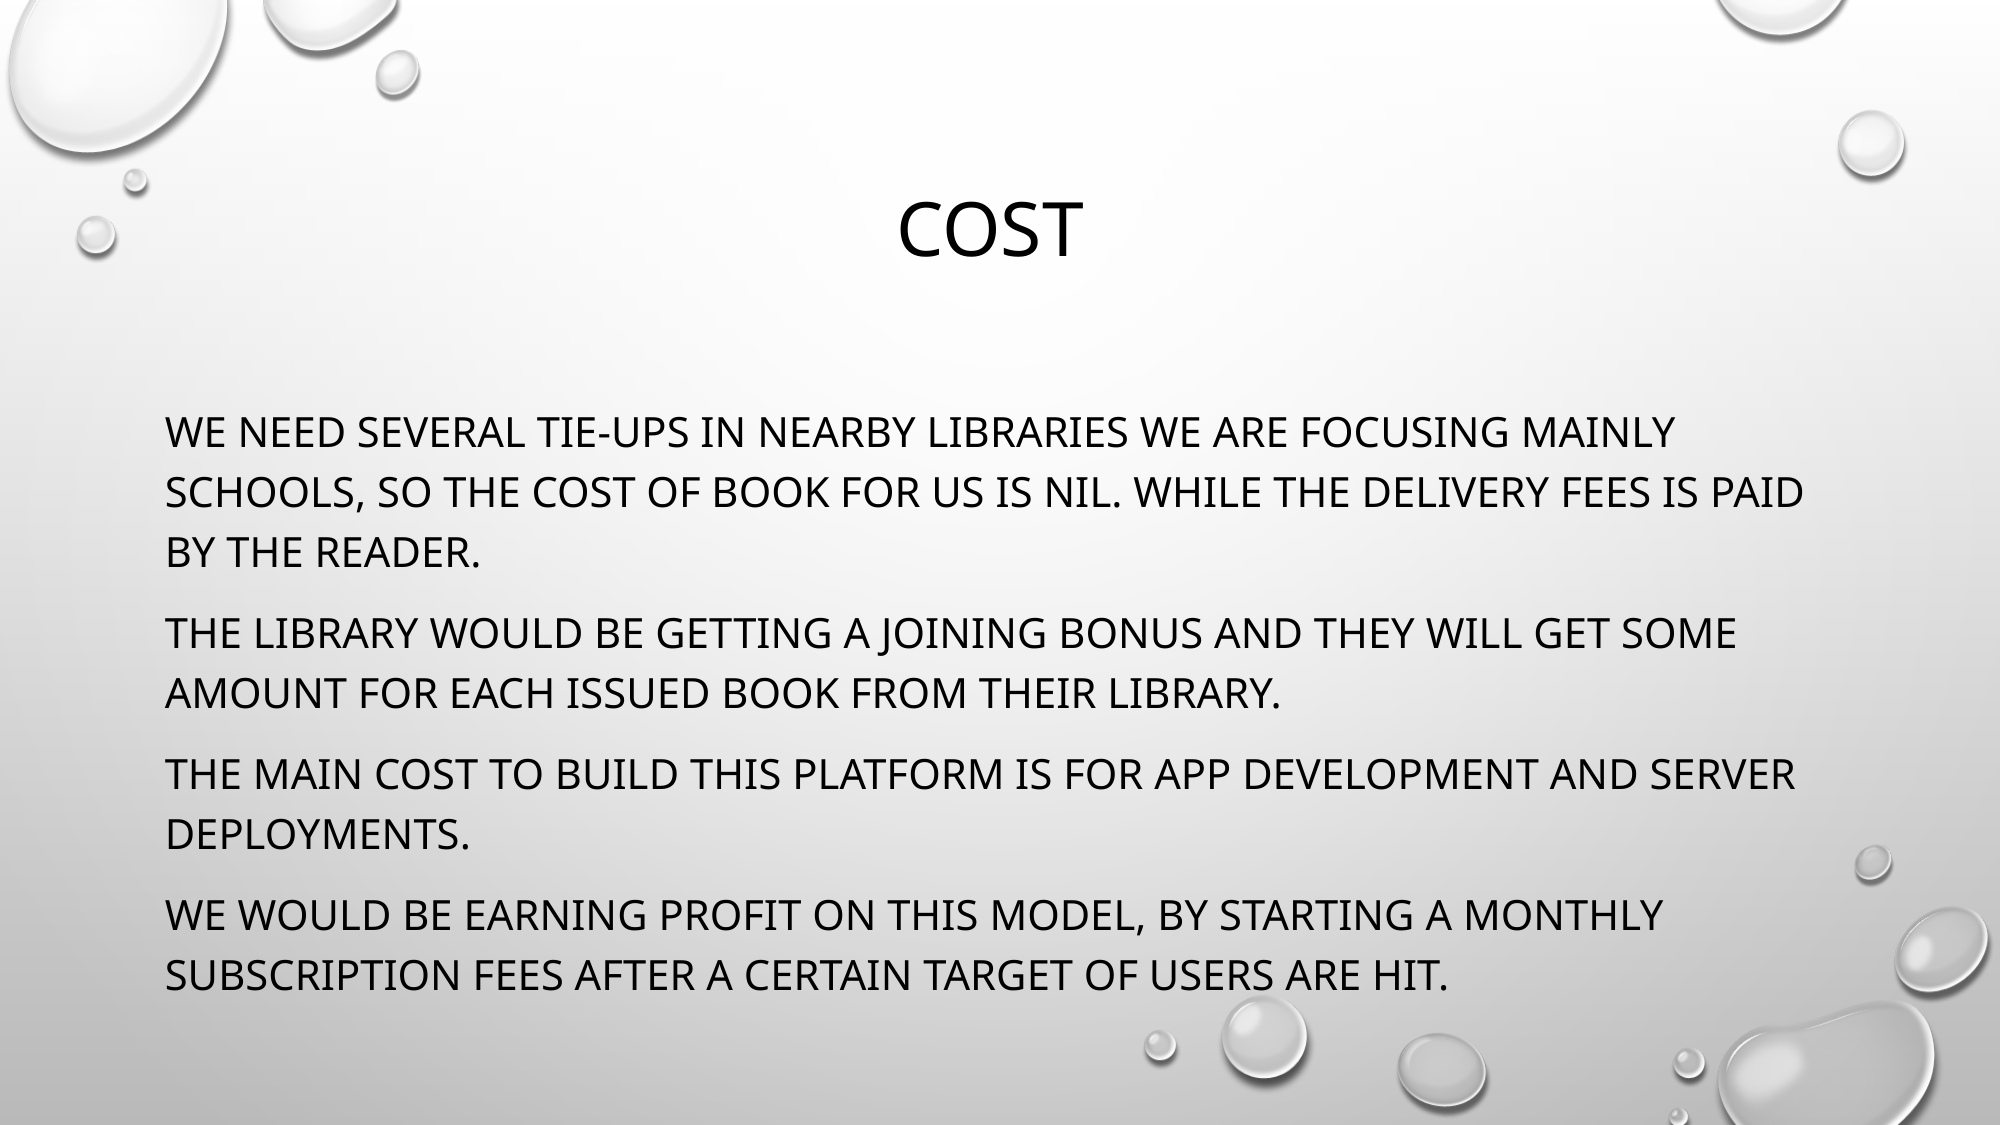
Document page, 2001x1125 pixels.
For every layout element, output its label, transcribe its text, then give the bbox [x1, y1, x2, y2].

picture [0, 0, 2000, 1125]
title Cost [149, 101, 1851, 364]
list We need several tie-ups in nearby libraries we are focusing mainly schools, so the cost of book for us is nil. While the delivery fees is paid by the reader. The Library would be getting a joining bonus and they will get some amount for each issued book from their library. The main cost to build this platform is for app development and server deployments. We would be earning profit on this model, by starting a monthly subscription fees after a certain target of users are hit. [149, 388, 1850, 950]
